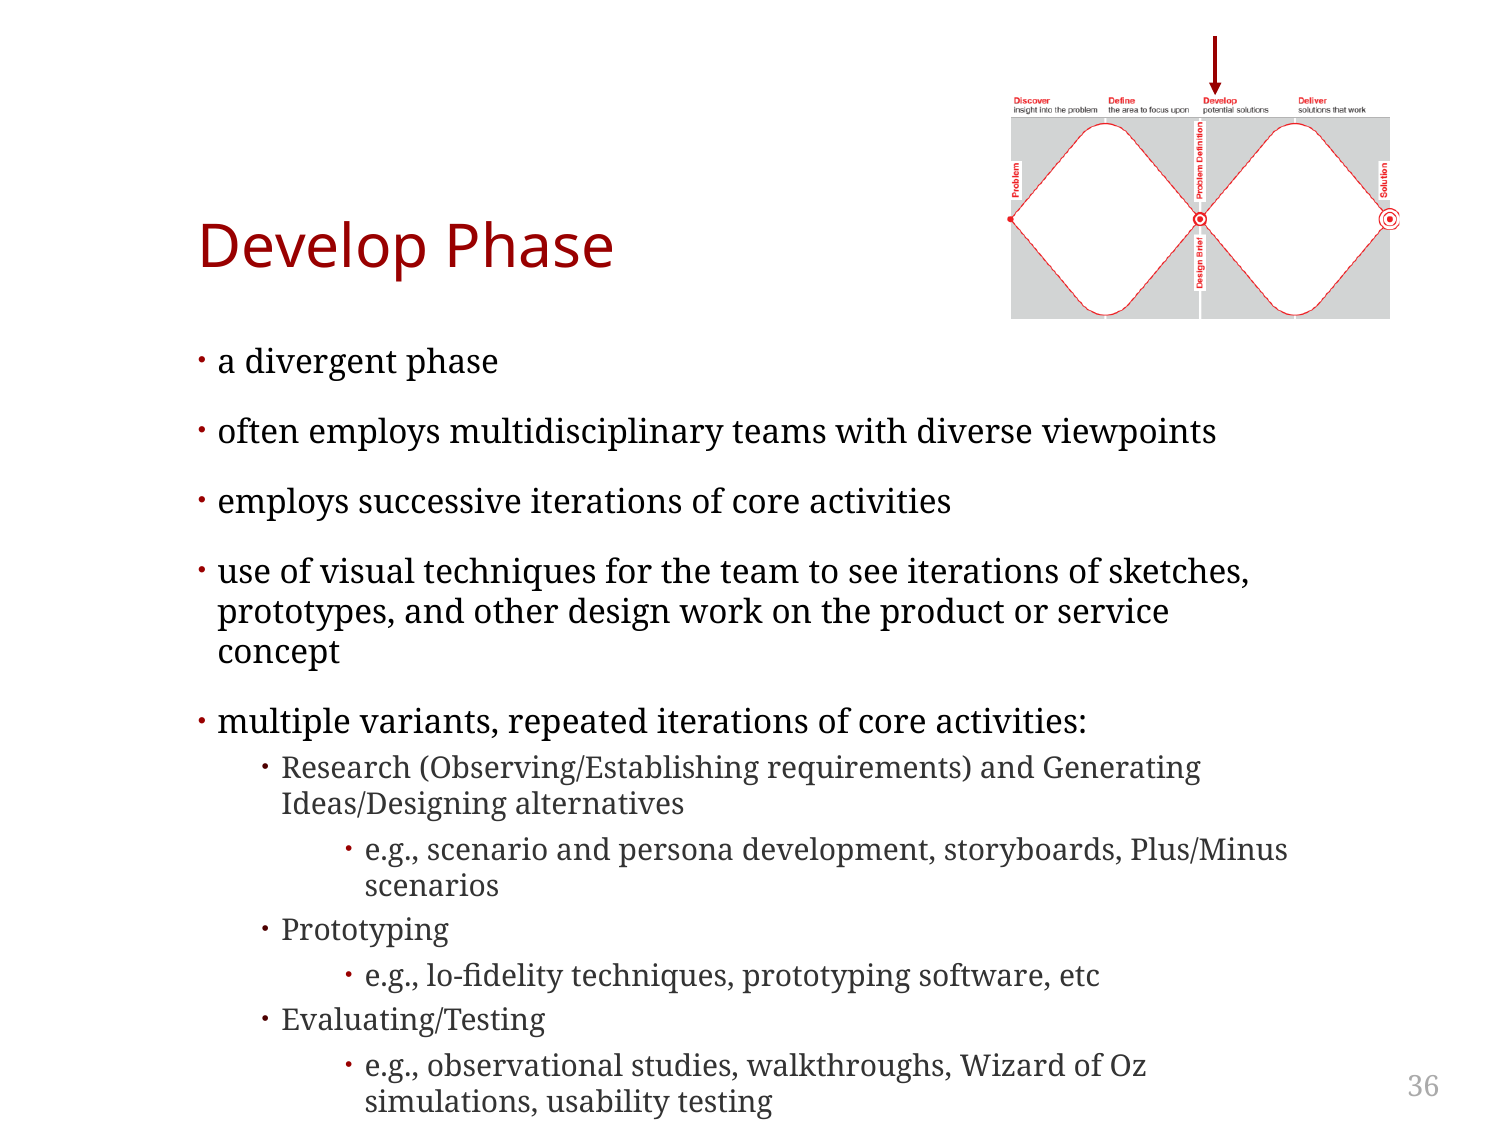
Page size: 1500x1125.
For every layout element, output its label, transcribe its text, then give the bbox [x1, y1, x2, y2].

picture [1006, 94, 1400, 319]
list a divergent phase often employs multidisciplinary teams with diverse viewpoints employs successive iterations of core activities use of visual techniques for the team to see iterations of sketches, prototypes, and other design work on the product or service concept multiple variants, repeated iterations of core activities: Research (Observing/Establishing requirements) and Generating Ideas/Designing alternatives e.g., scenario and persona development, storyboards, Plus/Minus scenarios Prototyping e.g., lo-fidelity techniques, prototyping software, etc Evaluating/Testing e.g., observational studies, walkthroughs, Wizard of Oz simulations, usability testing [190, 337, 1310, 1125]
title Develop Phase [190, 203, 1310, 337]
slide_number 36 [1349, 1050, 1498, 1125]
